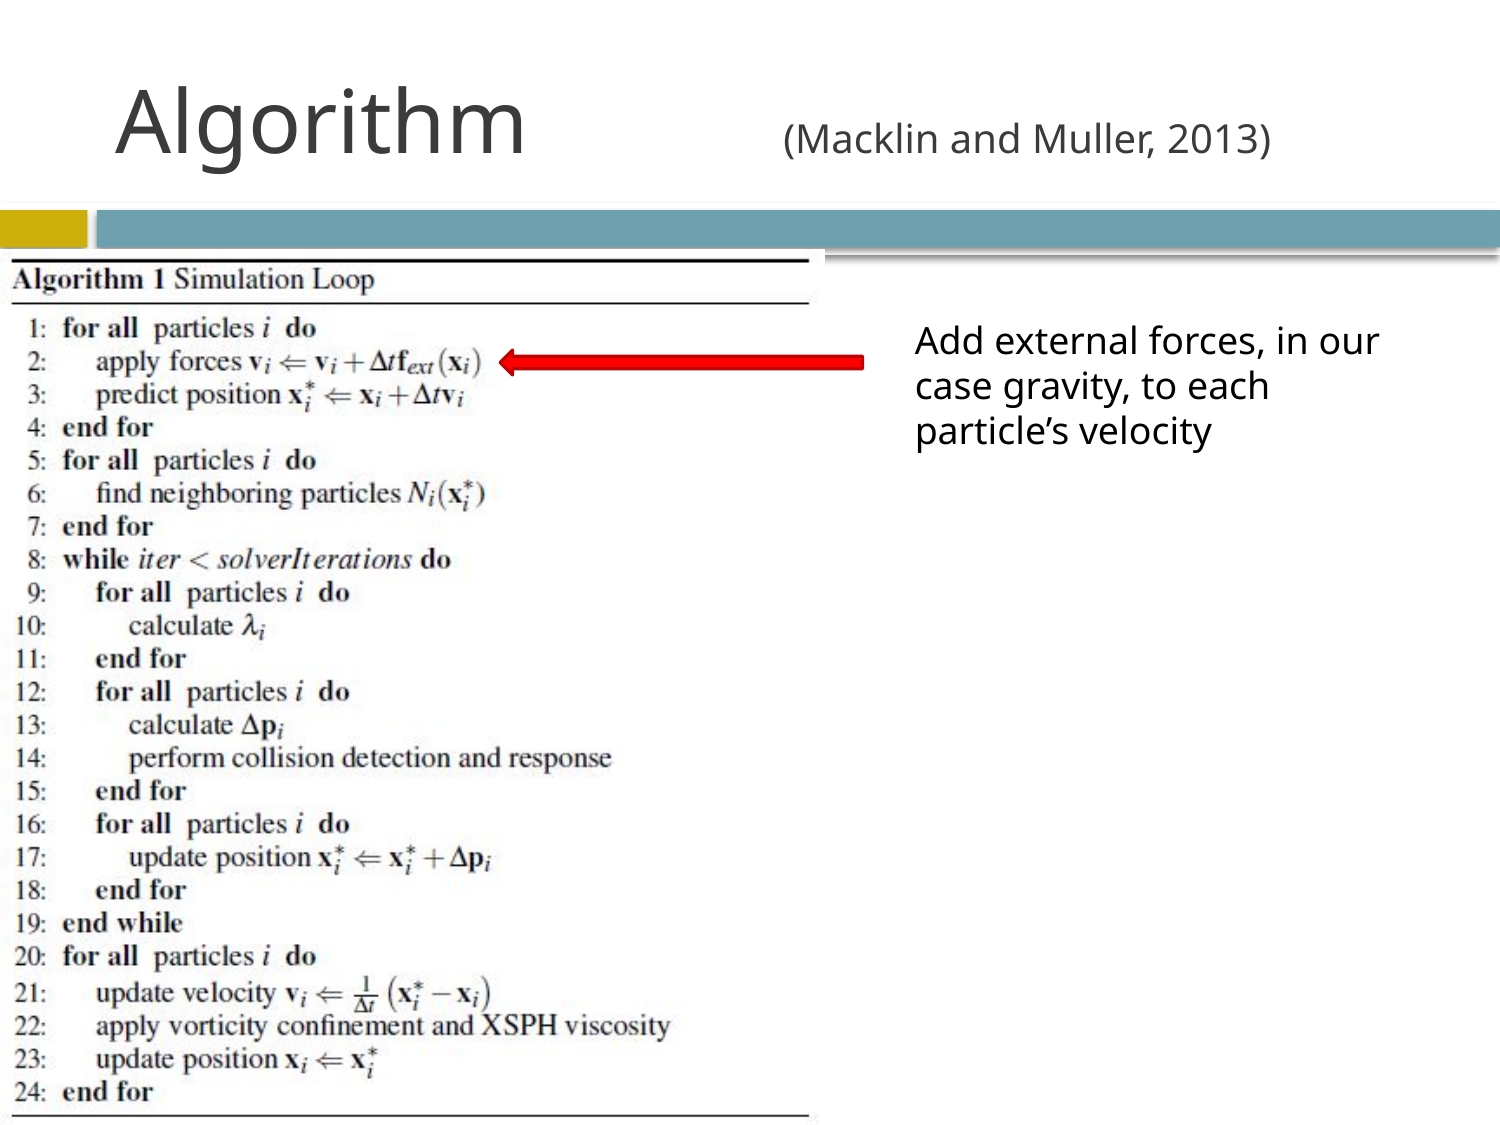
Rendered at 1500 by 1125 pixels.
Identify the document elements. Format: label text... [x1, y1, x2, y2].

picture [0, 249, 826, 1125]
text_box [831, 354, 865, 371]
title Algorithm (Macklin and Muller, 2013) [100, 37, 1438, 200]
text_box Add external forces, in our case gravity, to each particle’s velocity [900, 309, 1450, 460]
